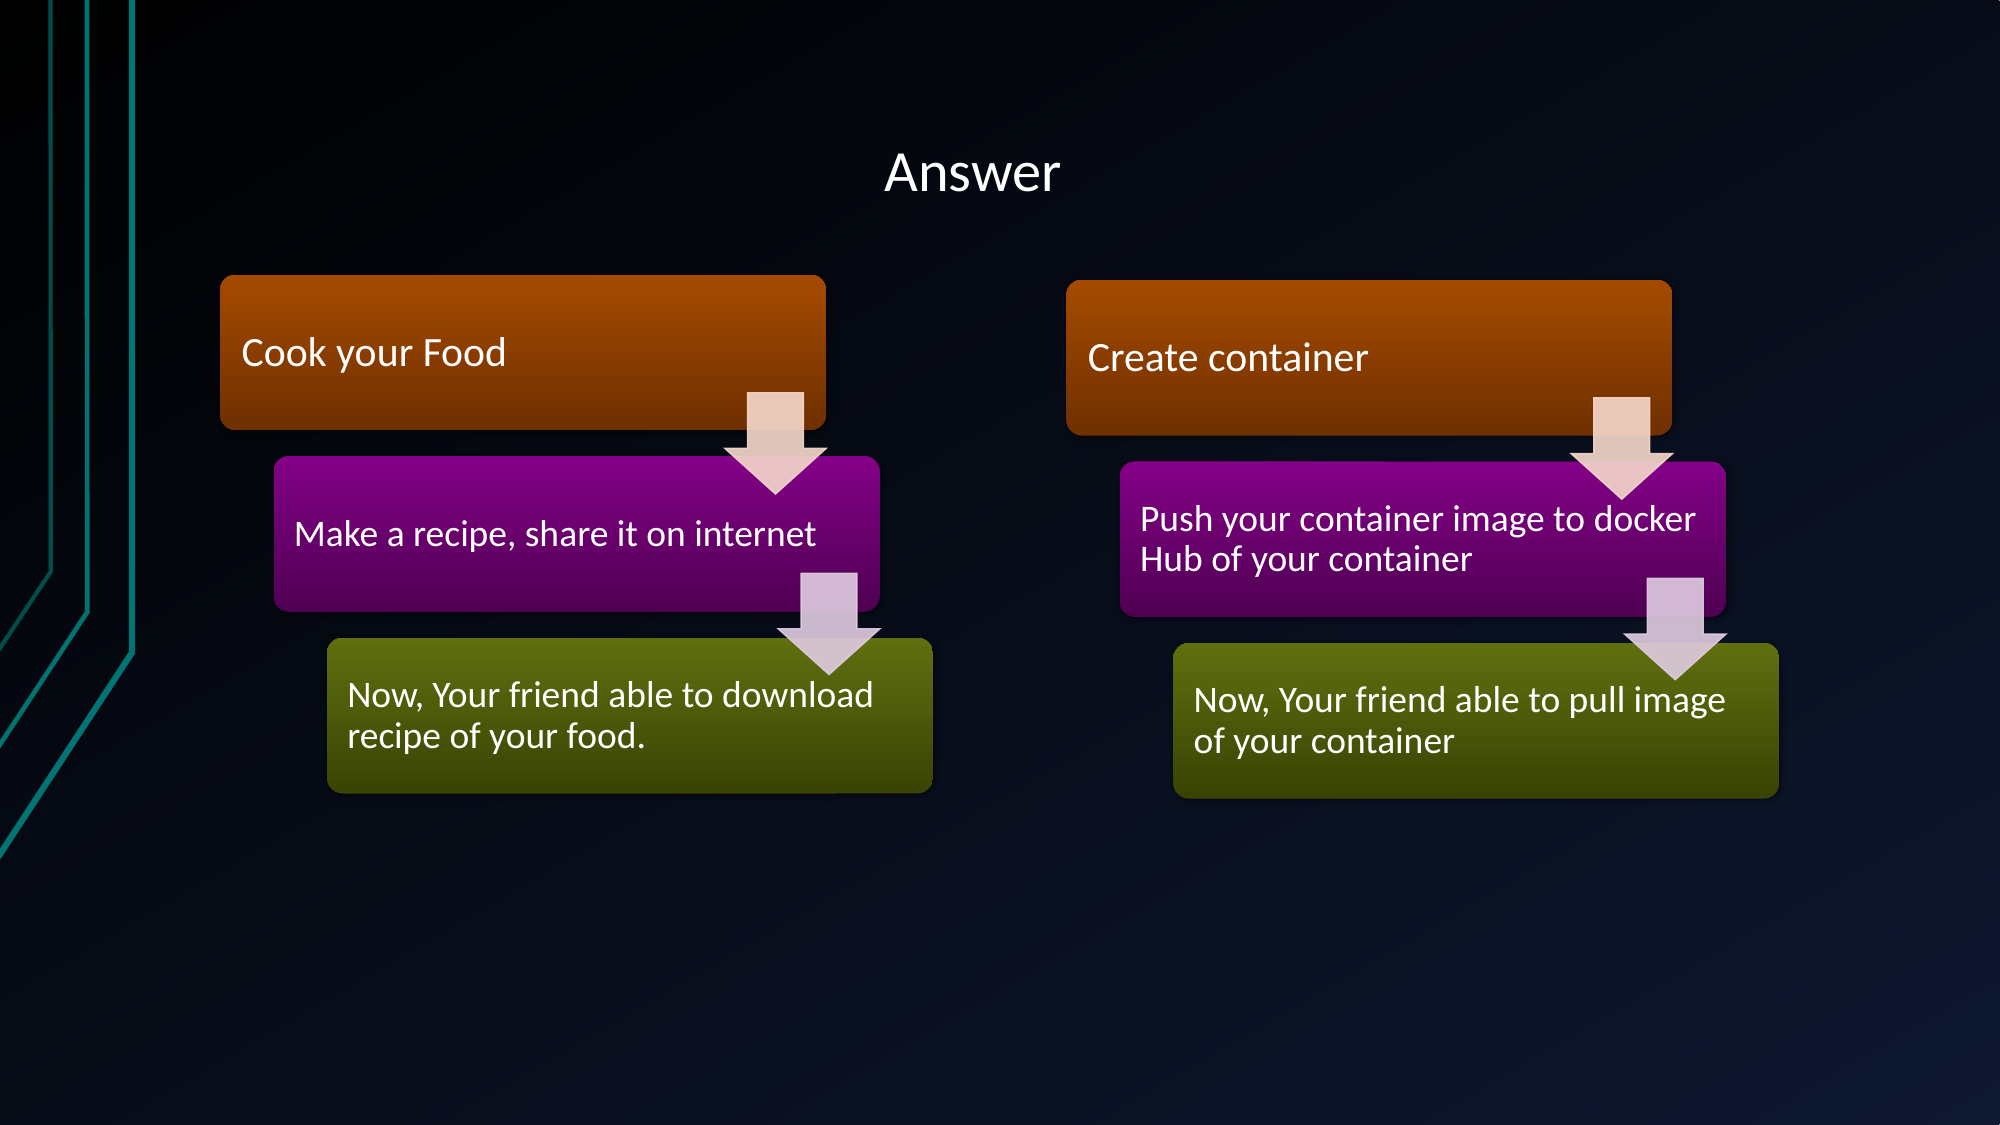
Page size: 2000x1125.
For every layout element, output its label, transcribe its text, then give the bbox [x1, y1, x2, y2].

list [1066, 279, 1780, 799]
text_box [219, 274, 934, 794]
text_box Answer [869, 125, 1284, 211]
